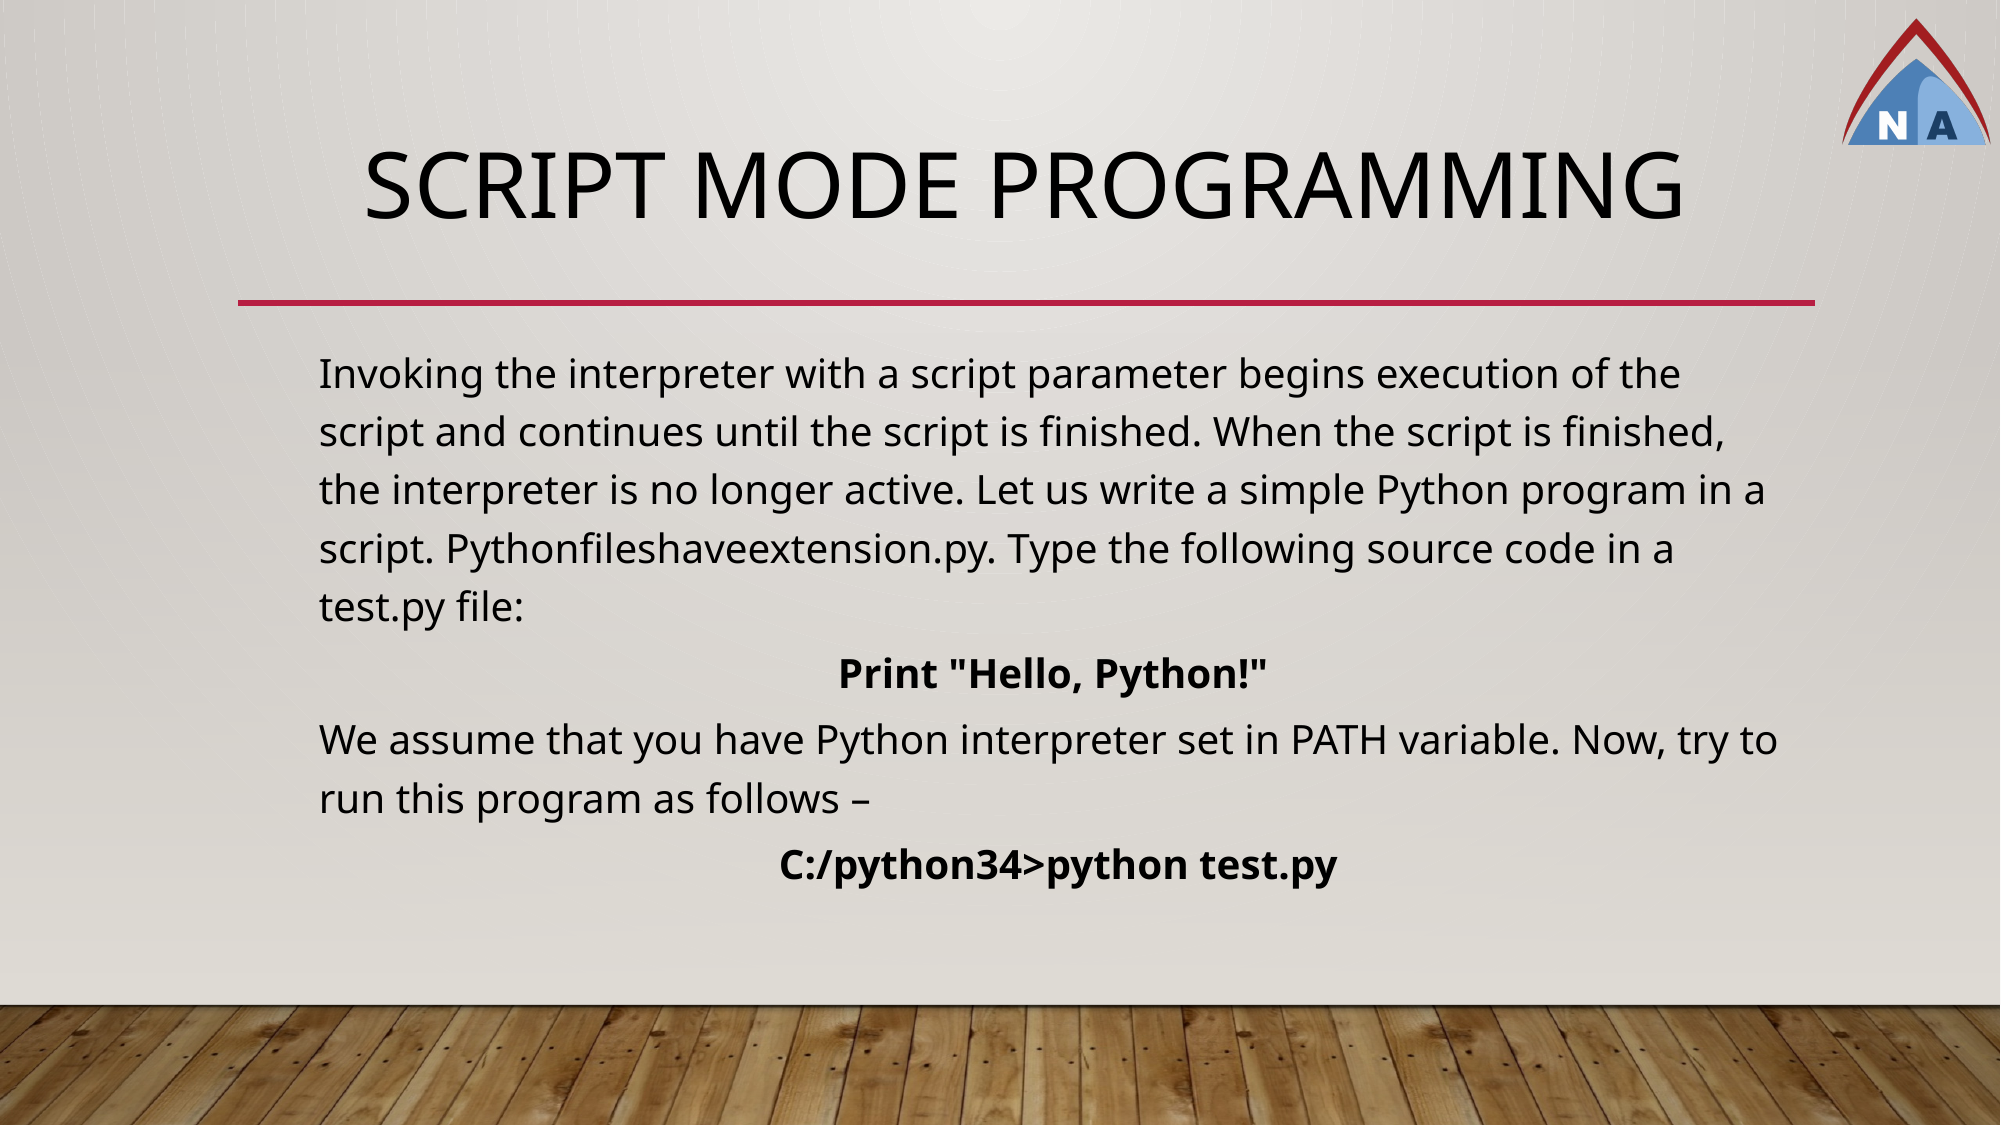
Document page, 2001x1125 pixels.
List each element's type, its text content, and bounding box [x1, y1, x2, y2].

picture [1839, 14, 1994, 169]
title Script Mode Programming [238, 131, 1814, 305]
picture [0, 1005, 2000, 1125]
list Invoking the interpreter with a script parameter begins execution of the script and continues until the script is finished. When the script is finished, the interpreter is no longer active. Let us write a simple Python program in a script. Pythonfileshaveextension.py. Type the following source code in a test.py file: Print "Hello, Python!" We assume that you have Python interpreter set in PATH variable. Now, try to run this program as follows – C:/python34>python test.py [238, 330, 1814, 897]
